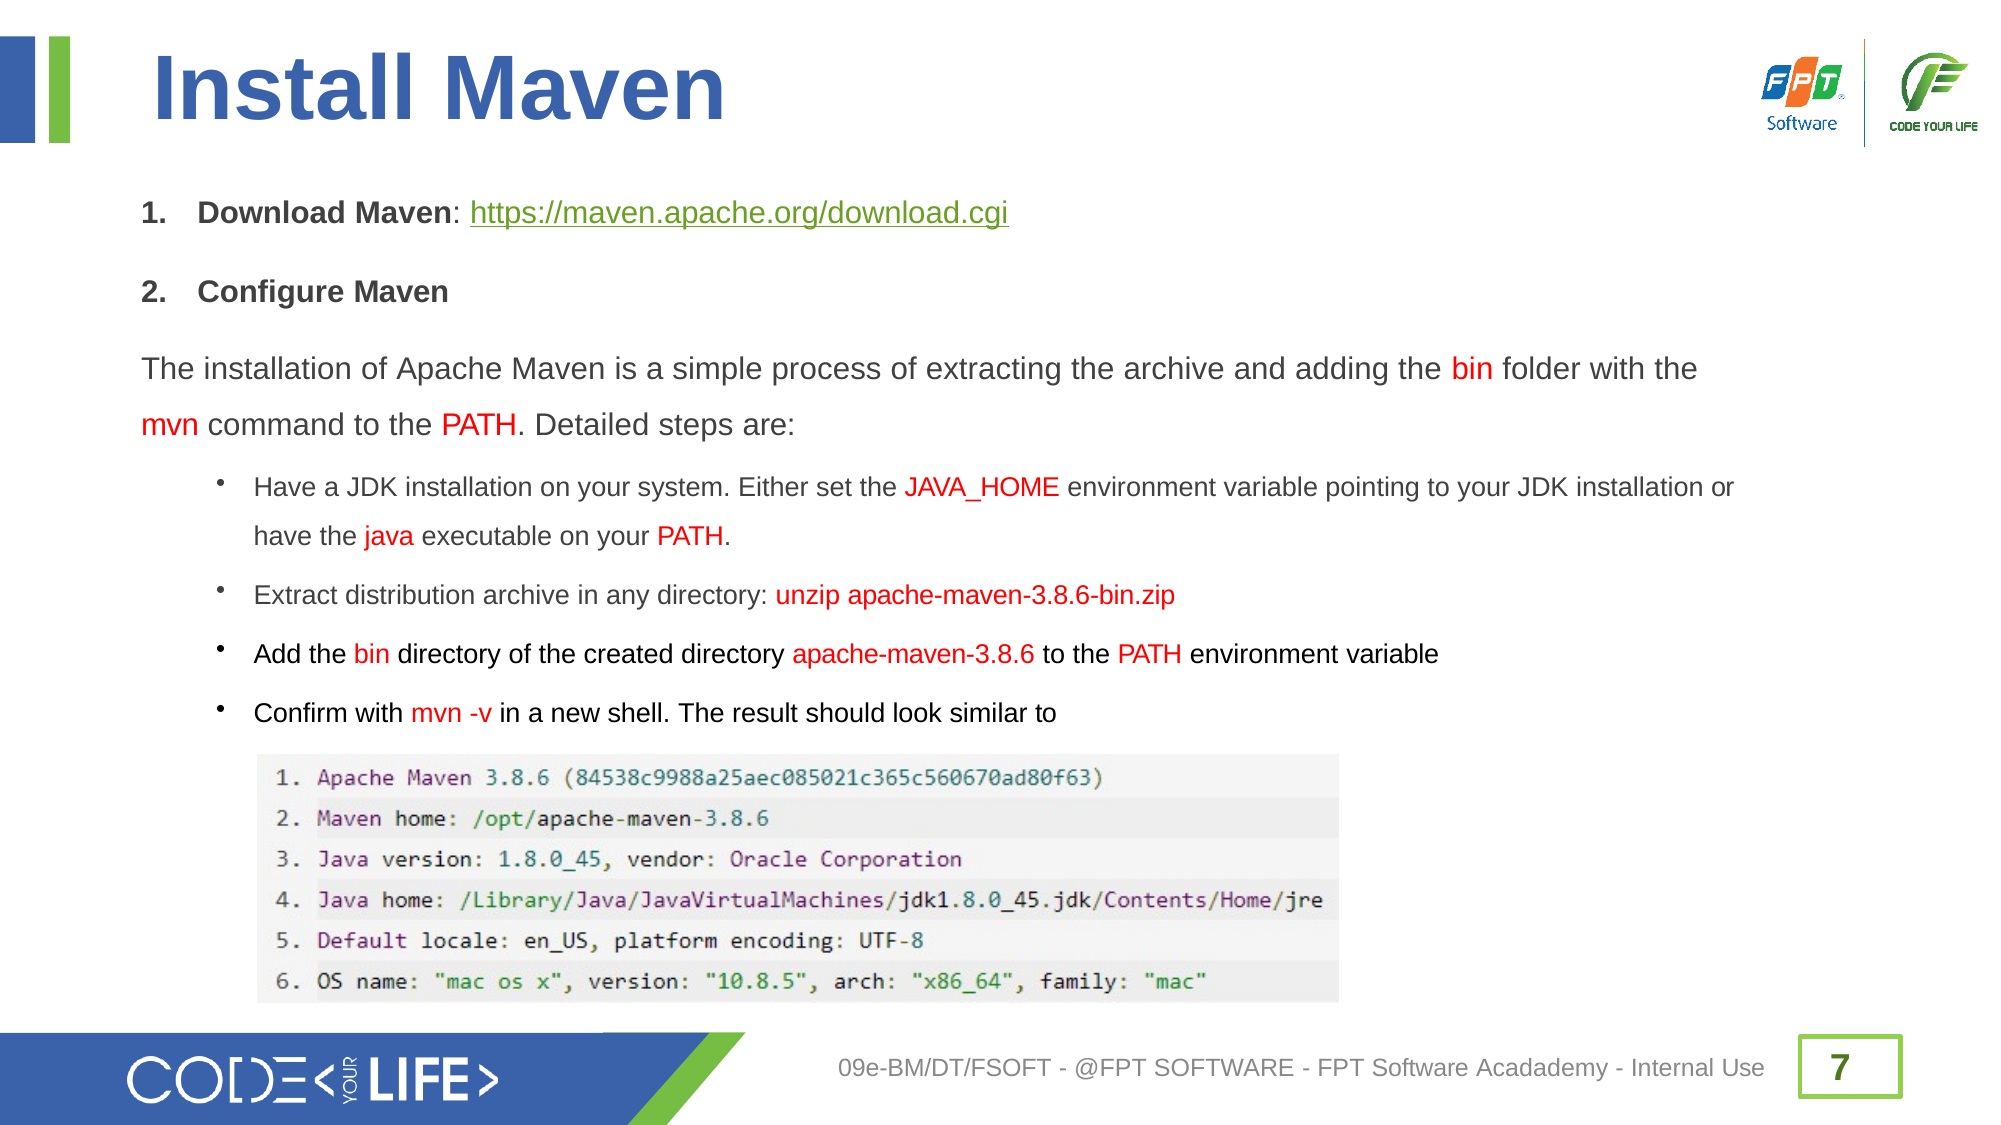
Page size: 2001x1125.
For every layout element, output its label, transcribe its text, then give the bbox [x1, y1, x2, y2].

picture [1761, 39, 1978, 147]
title Install Maven [106, 25, 1239, 216]
text_box [1800, 1036, 1901, 1097]
slide_number 7 [1823, 1044, 1880, 1051]
footer 09e-BM/DT/FSOFT - @FPT SOFTWARE - FPT Software Acadademy - Internal Use [836, 1051, 1890, 1125]
picture [257, 754, 1340, 1003]
picture [127, 1056, 498, 1104]
text_box Download Maven: https://maven.apache.org/download.cgi Configure Maven The installation of Apache Maven is a simple process of extracting the archive and adding the bin folder with the mvn command to the PATH. Detailed steps are: Have a JDK installation on your system. Either set the JAVA_HOME environment variable pointing to your JDK installation or have the java executable on your PATH. Extract distribution archive in any directory: unzip apache-maven-3.8.6-bin.zip Add the bin directory of the created directory apache-maven-3.8.6 to the PATH environment variable Confirm with mvn -v in a new shell. The result should look similar to [139, 190, 1757, 729]
